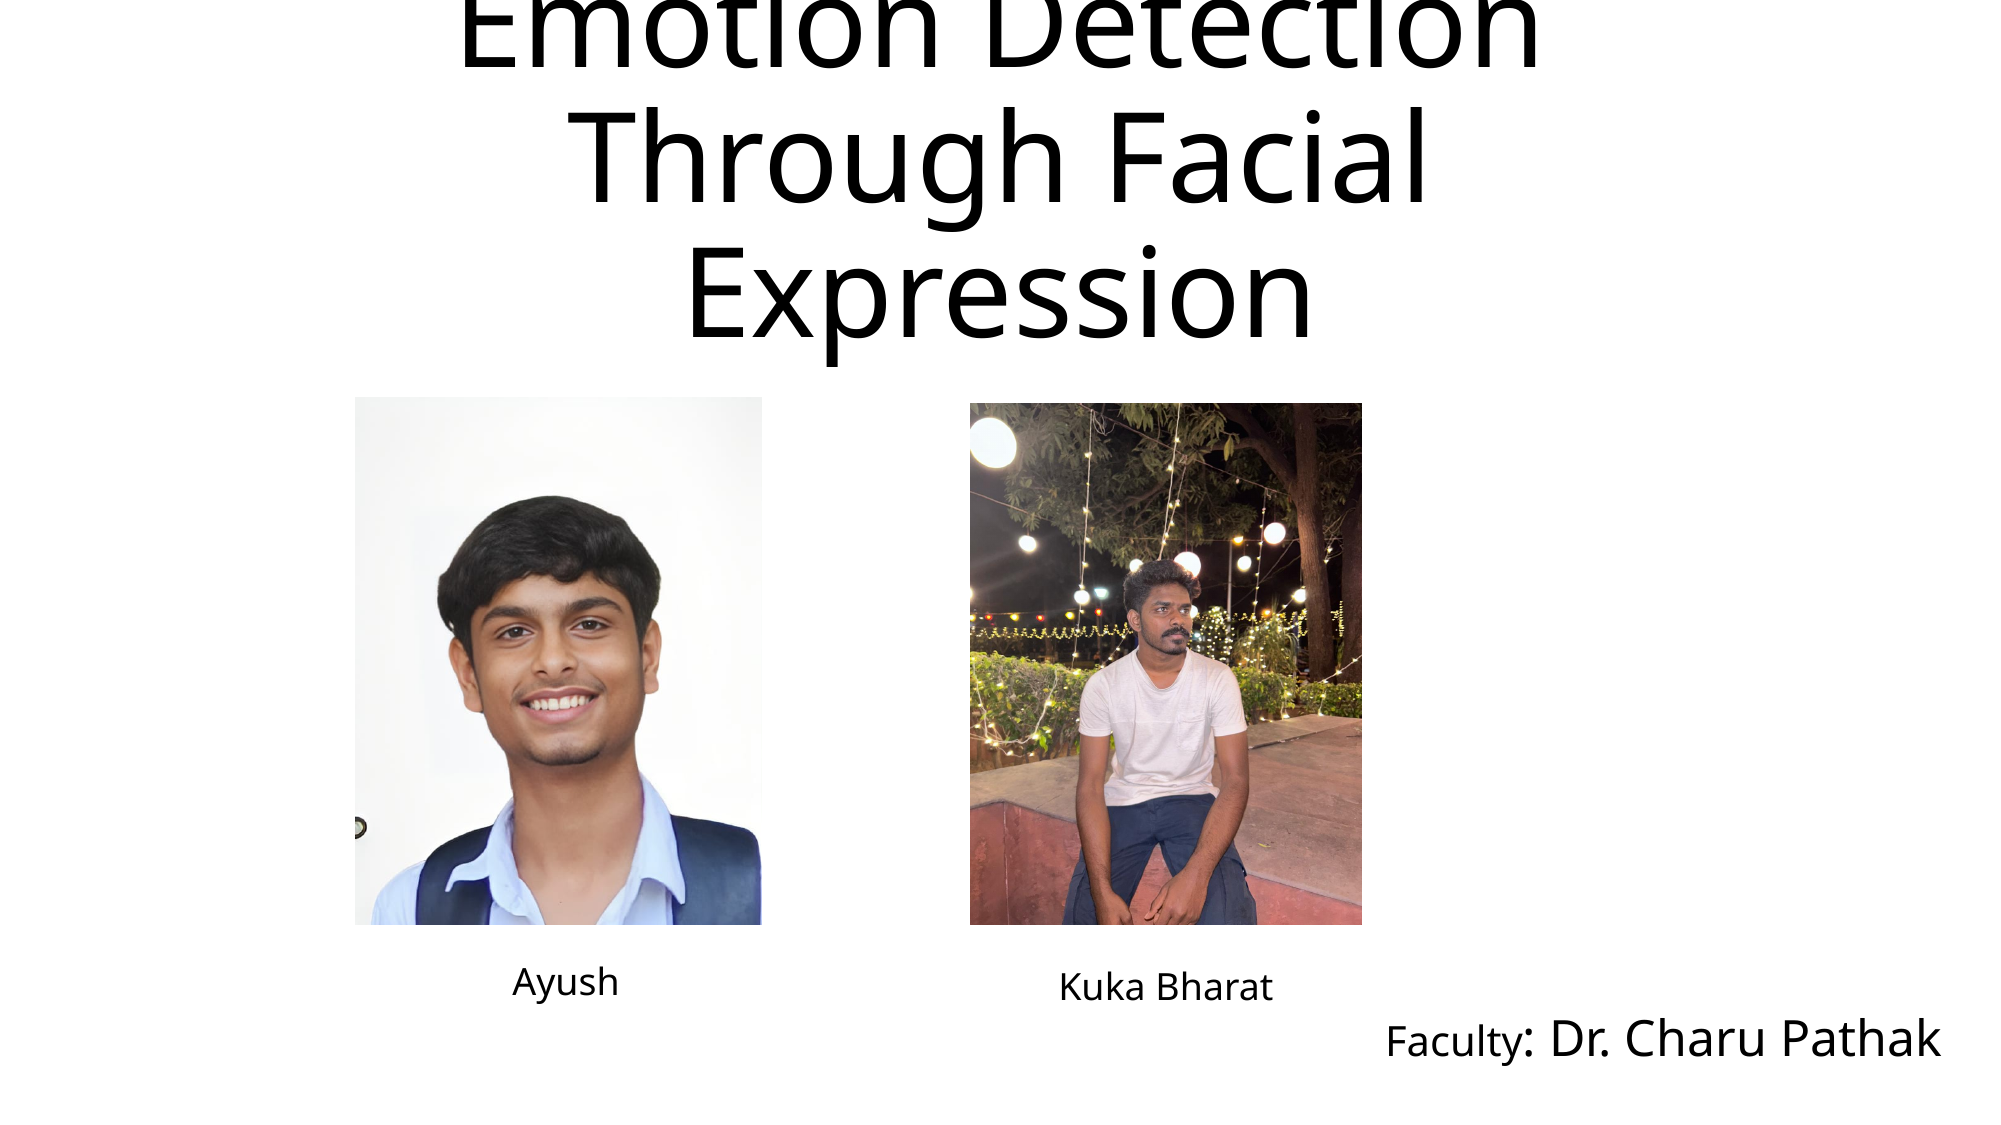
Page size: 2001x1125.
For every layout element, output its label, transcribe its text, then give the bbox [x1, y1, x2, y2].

text_box Ayush [497, 950, 694, 1010]
picture [969, 402, 1362, 926]
text_box Kuka Bharat [1043, 955, 1289, 1016]
subtitle Faculty: Dr. Charu Pathak [1306, 924, 2000, 1125]
picture [355, 397, 762, 926]
title Emotion Detection Through Facial Expression [249, 40, 1750, 373]
